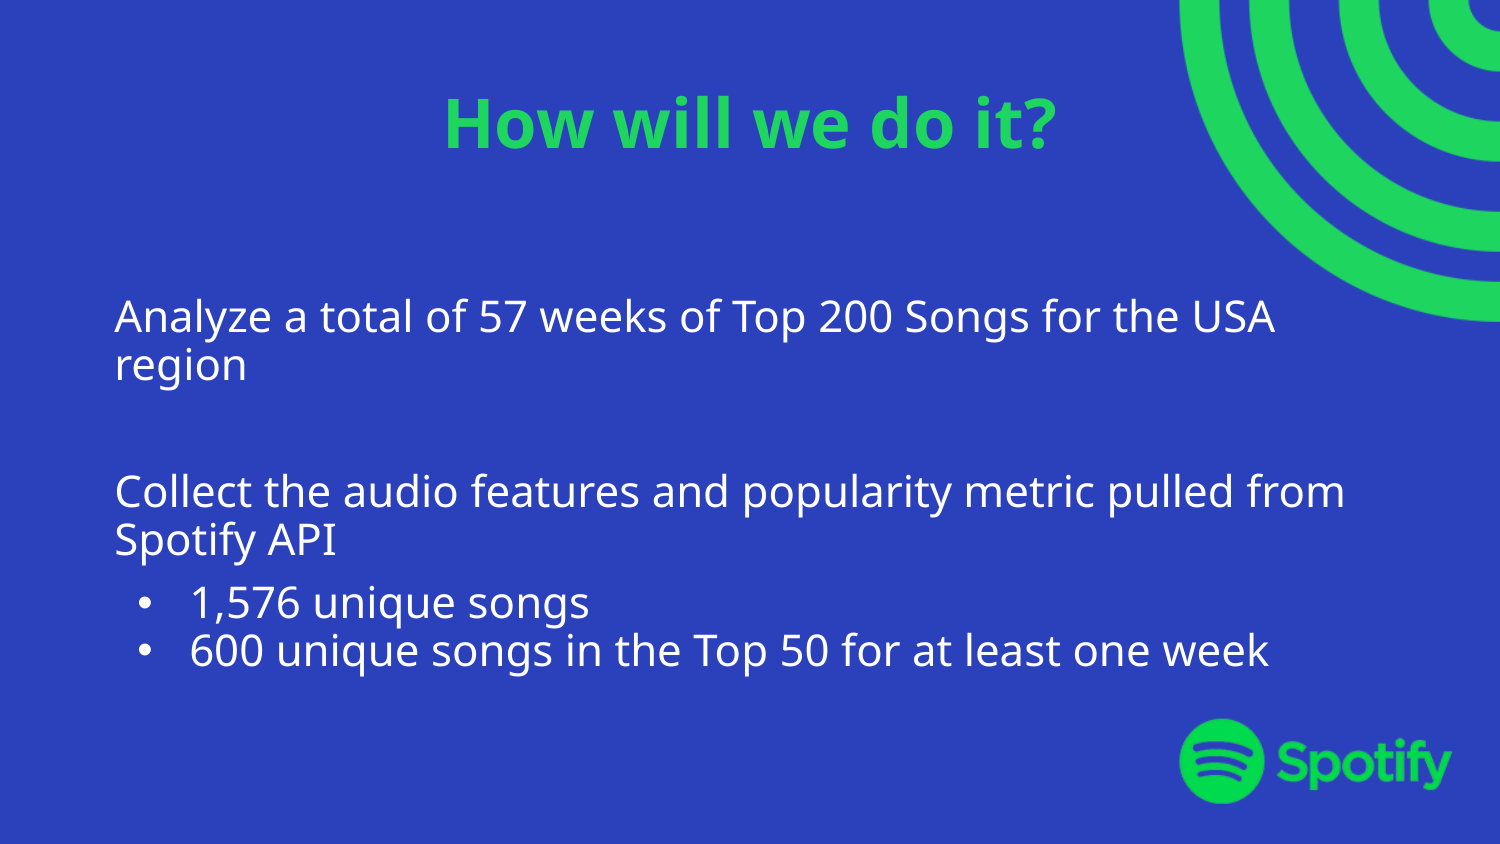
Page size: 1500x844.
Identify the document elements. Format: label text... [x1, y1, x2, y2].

list Analyze a total of 57 weeks of Top 200 Songs for the USA region Collect the audio features and popularity metric pulled from Spotify API 1,576 unique songs 600 unique songs in the Top 50 for at least one week [103, 220, 1397, 714]
title How will we do it? [103, 44, 1397, 208]
picture [0, 0, 1500, 844]
